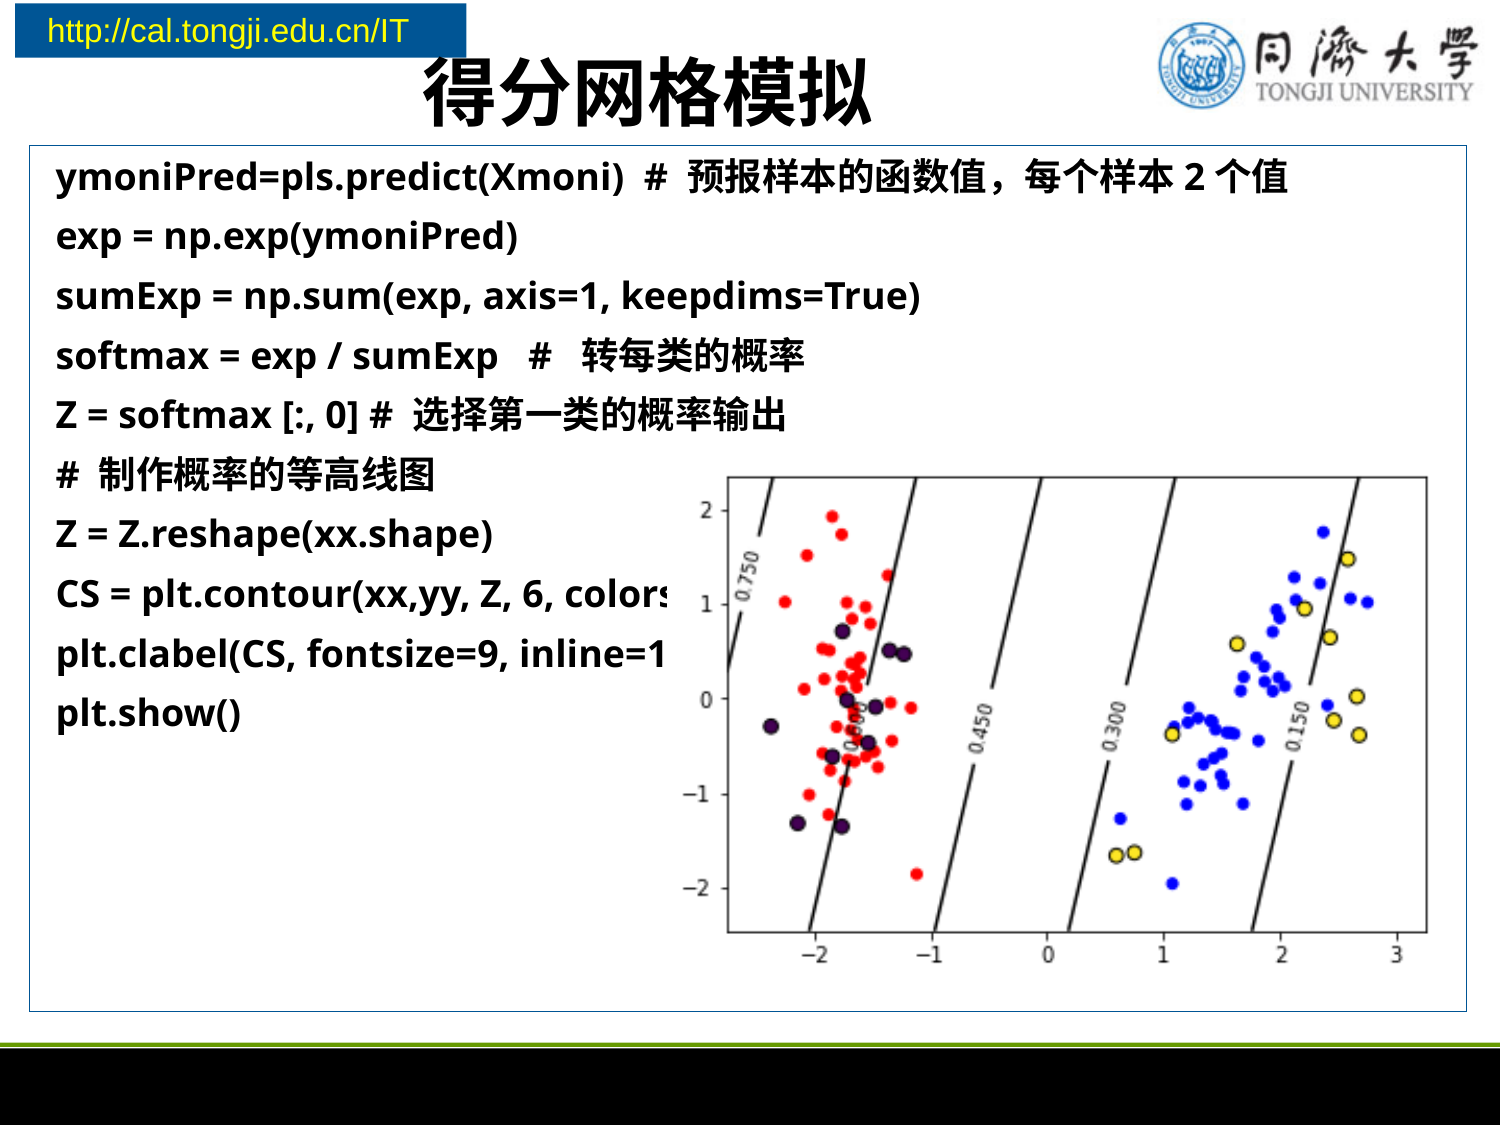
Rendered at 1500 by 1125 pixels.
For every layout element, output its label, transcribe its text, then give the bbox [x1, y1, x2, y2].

text_box ymoniPred=pls.predict(Xmoni) # 预报样本的函数值，每个样本2个值 exp = np.exp(ymoniPred) sumExp = np.sum(exp, axis=1, keepdims=True) softmax = exp / sumExp # 转每类的概率 Z = softmax [:, 0] # 选择第一类的概率输出 # 制作概率的等高线图 Z = Z.reshape(xx.shape) CS = plt.contour(xx,yy, Z, 6, colors='k',) # 负值将用虚线显示 plt.clabel(CS, fontsize=9, inline=1) plt.show() [29, 145, 1467, 1012]
title 得分网格模拟 [407, 42, 1199, 145]
picture [1145, 18, 1495, 113]
picture [667, 455, 1447, 982]
